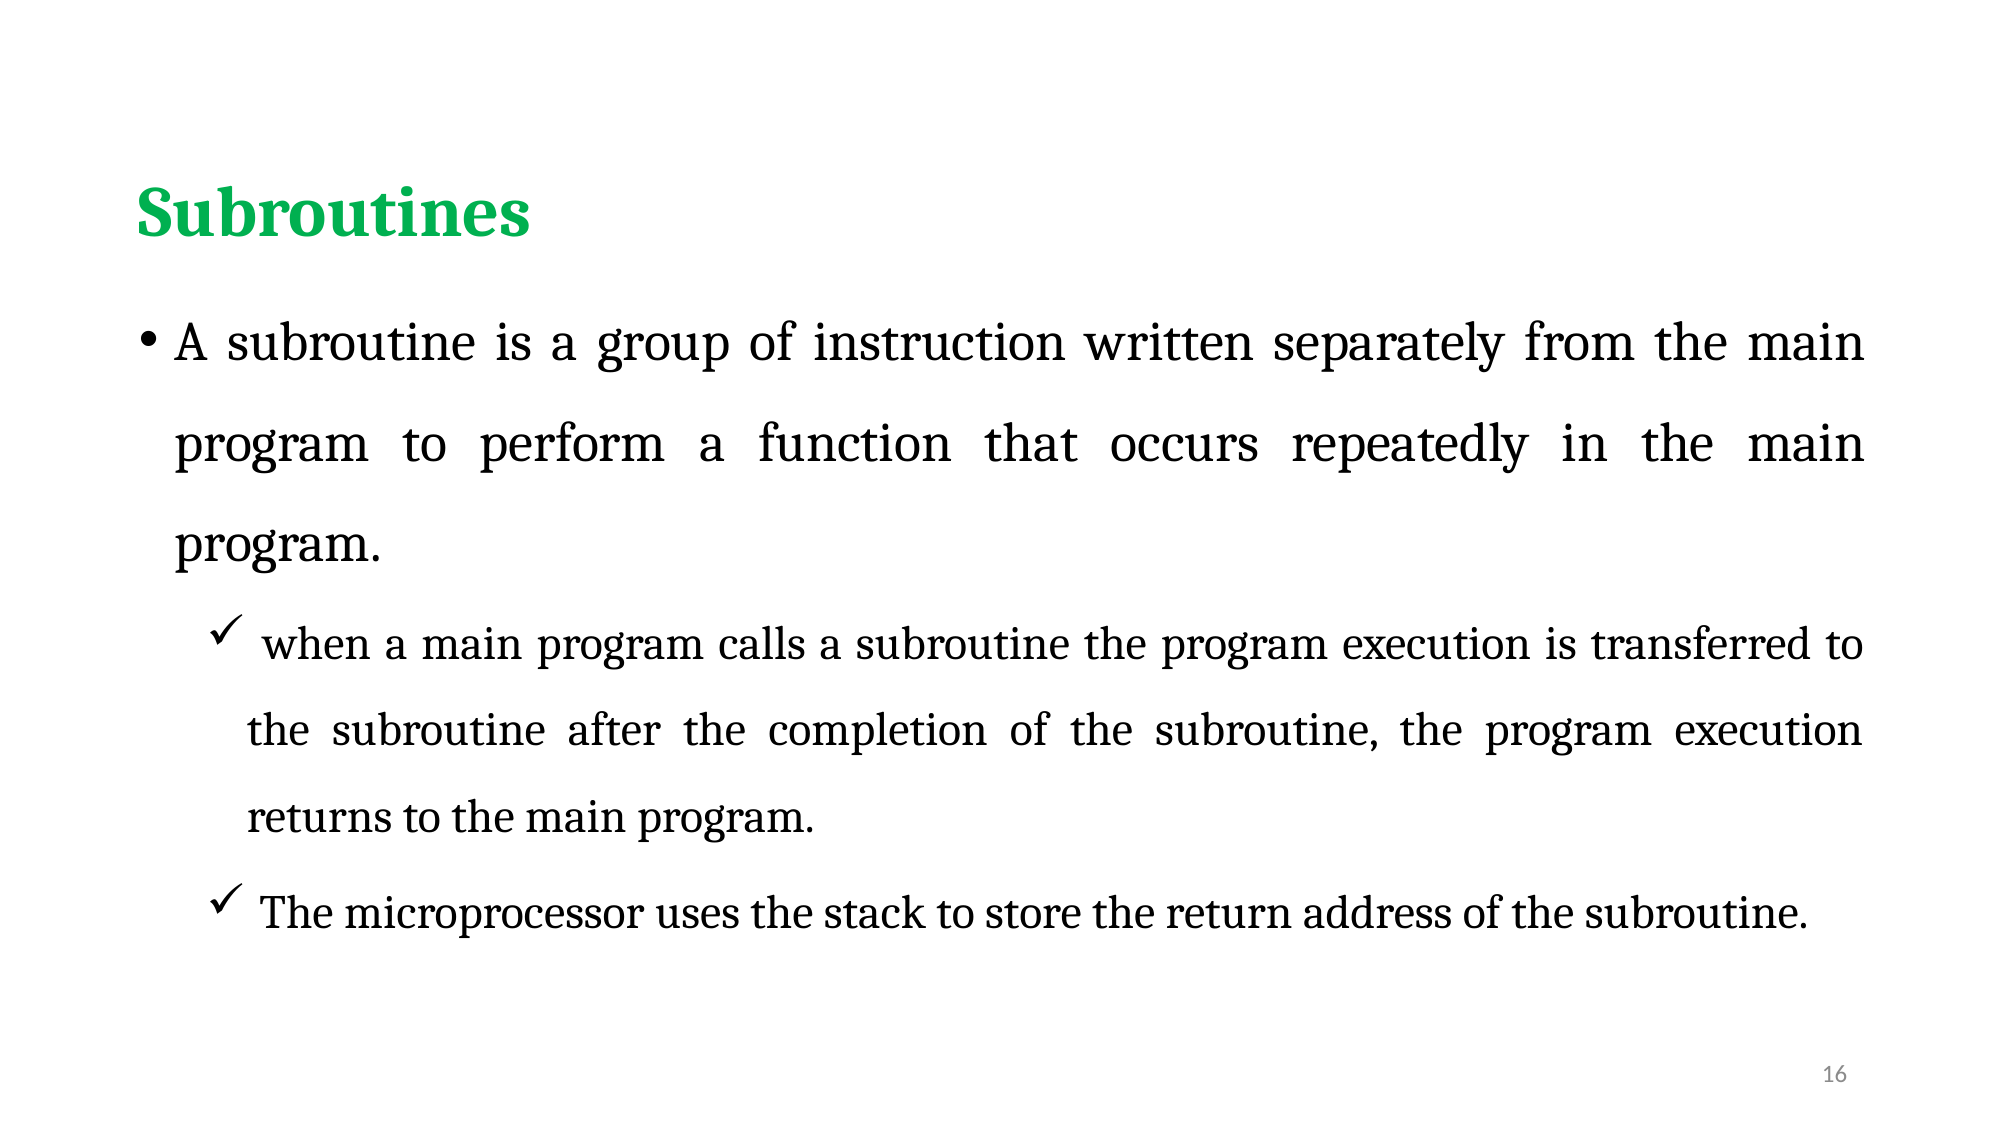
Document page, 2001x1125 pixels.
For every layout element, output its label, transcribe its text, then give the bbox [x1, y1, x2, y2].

slide_number 16 [1412, 1042, 1863, 1103]
list Subroutines A subroutine is a group of instruction written separately from the main program to perform a function that occurs repeatedly in the main program. when a main program calls a subroutine the program execution is transferred to the subroutine after the completion of the subroutine, the program execution returns to the main program. The microprocessor uses the stack to store the return address of the subroutine. [123, 114, 1881, 1014]
